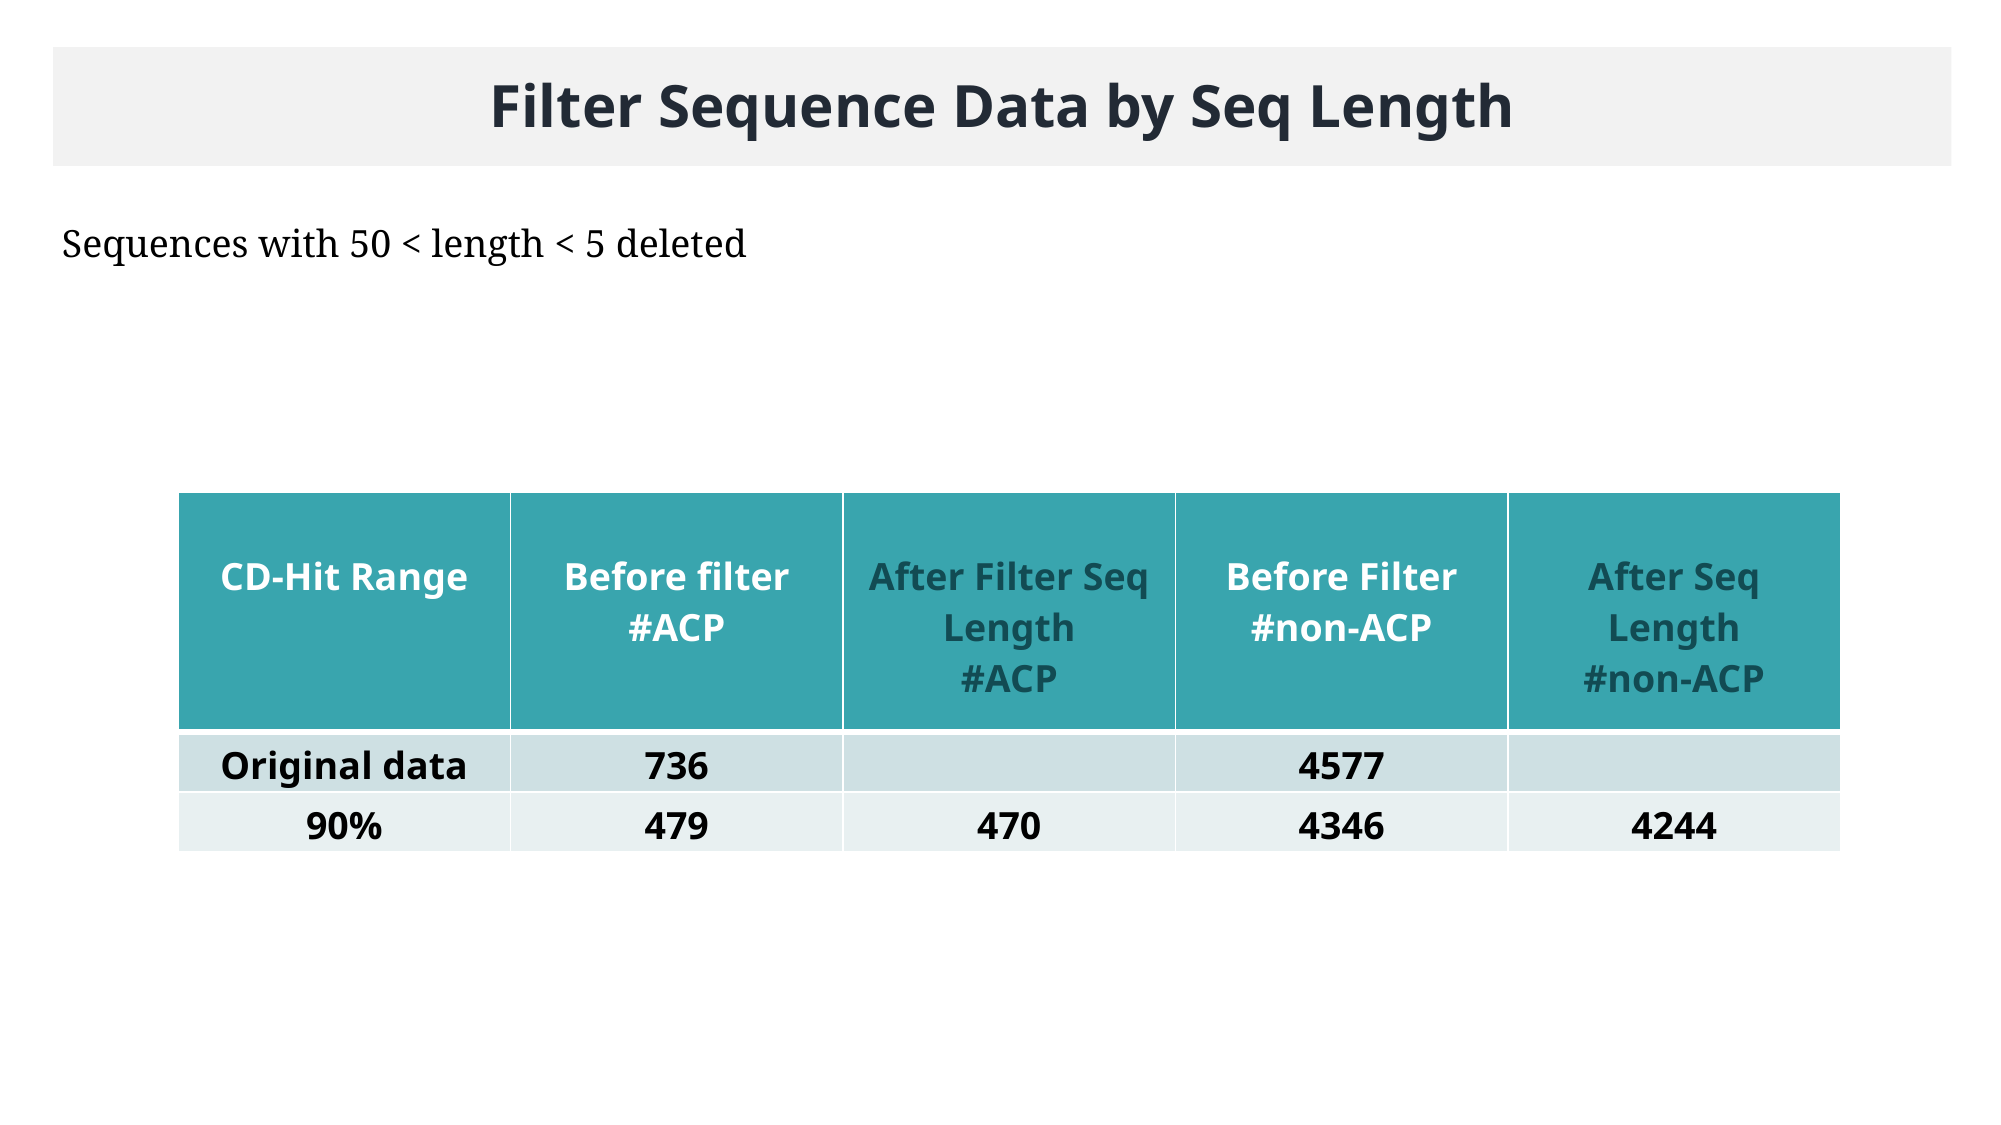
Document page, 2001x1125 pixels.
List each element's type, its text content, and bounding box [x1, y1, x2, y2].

text_box Sequences with 50 < length < 5 deleted [37, 212, 896, 272]
table_cell 4577 [1176, 735, 1507, 791]
table_cell 479 [511, 793, 842, 851]
table_cell Original data [179, 735, 510, 791]
text_box Filter Sequence Data by Seq Length [53, 47, 1952, 166]
table_header Before Filter #non-ACP [1176, 493, 1507, 729]
table_header After Seq Length #non-ACP [1509, 493, 1840, 729]
table_cell 736 [511, 735, 842, 791]
table_cell [1509, 735, 1840, 791]
table_header Before filter #ACP [511, 493, 842, 729]
table_cell 4346 [1176, 793, 1507, 851]
table_header CD-Hit Range [179, 493, 510, 729]
table_cell [844, 735, 1175, 791]
table_cell 90% [179, 793, 510, 851]
table_header After Filter Seq Length #ACP [844, 493, 1175, 729]
table_cell 4244 [1509, 793, 1840, 851]
table_cell 470 [844, 793, 1175, 851]
